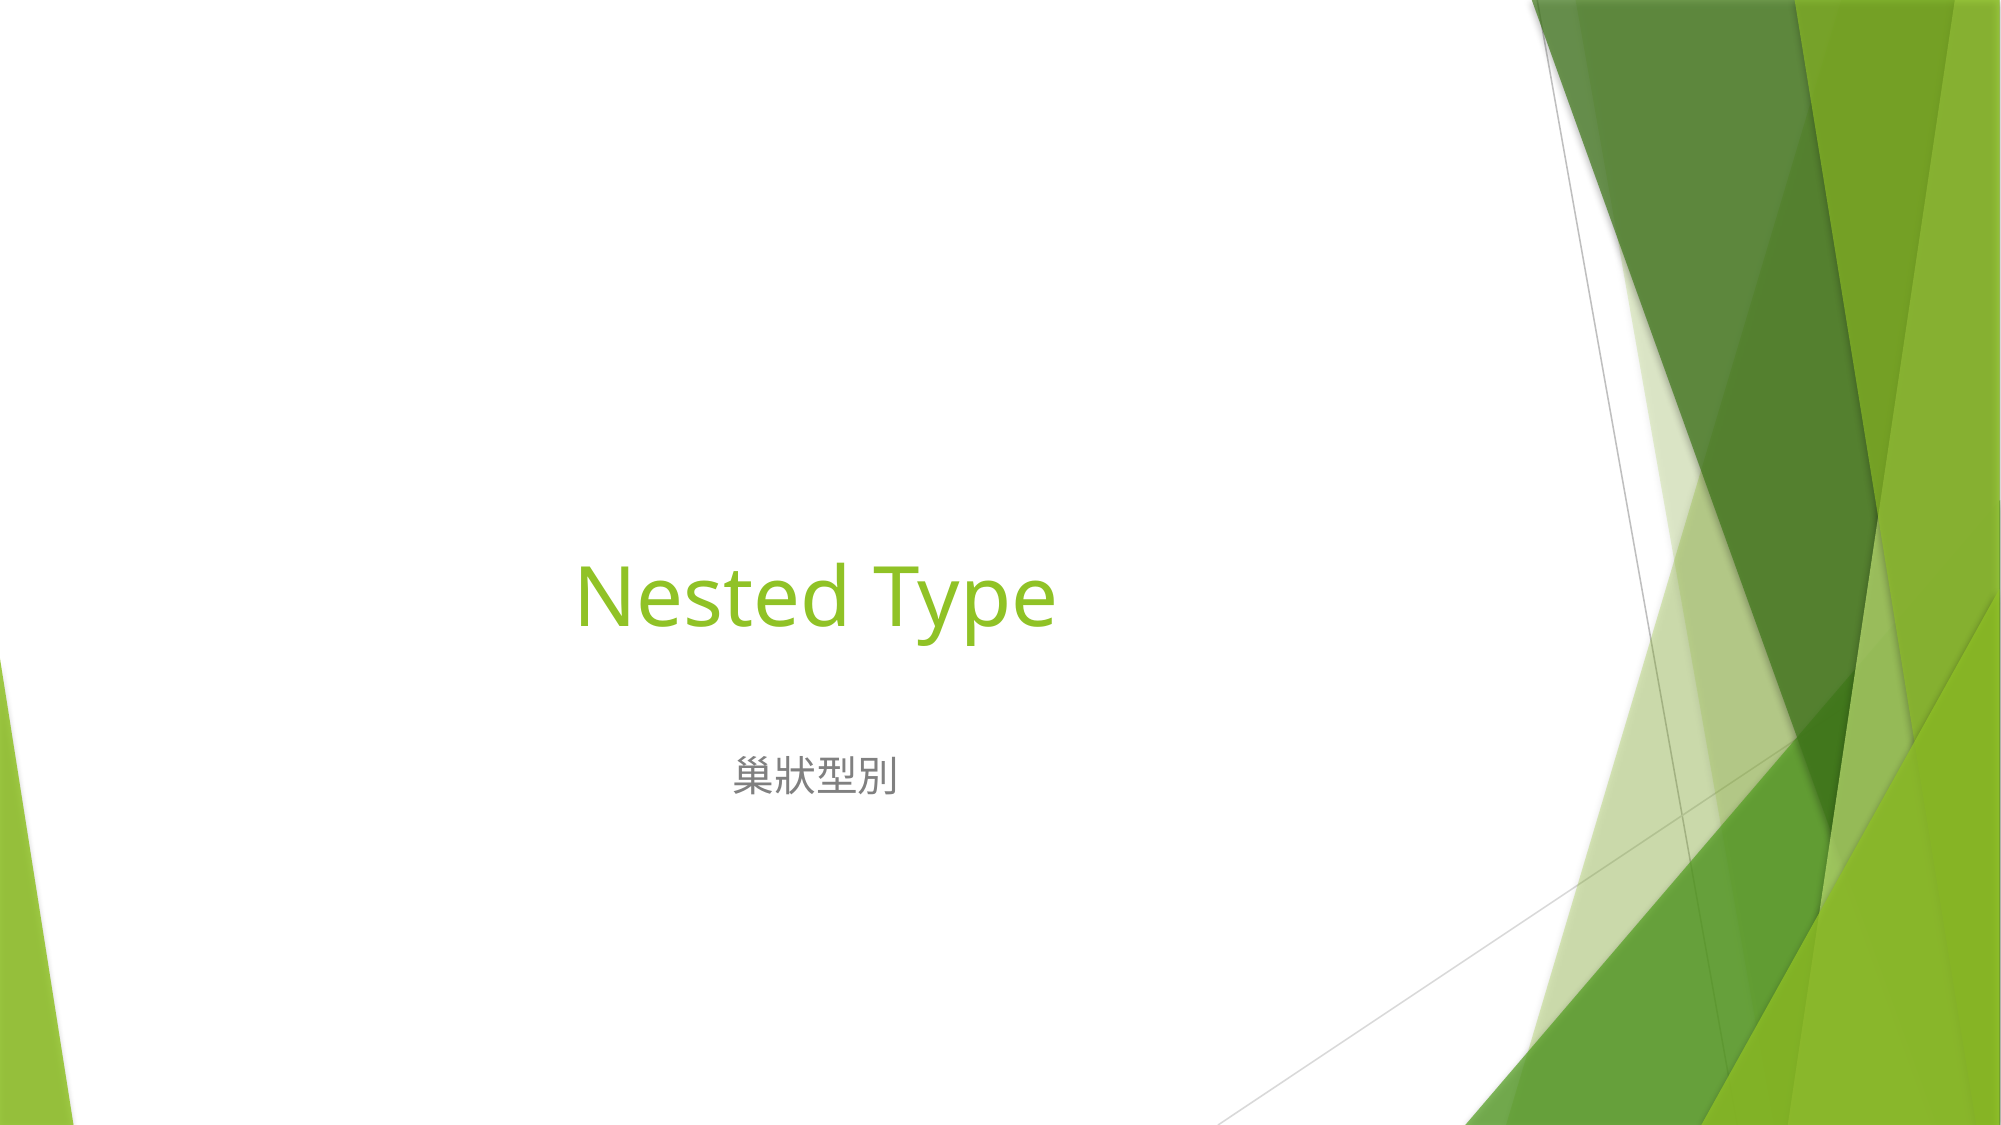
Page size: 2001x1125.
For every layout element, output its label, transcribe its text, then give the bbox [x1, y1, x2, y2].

title Nested Type [111, 443, 1522, 742]
list 巢狀型別 [111, 742, 1522, 884]
